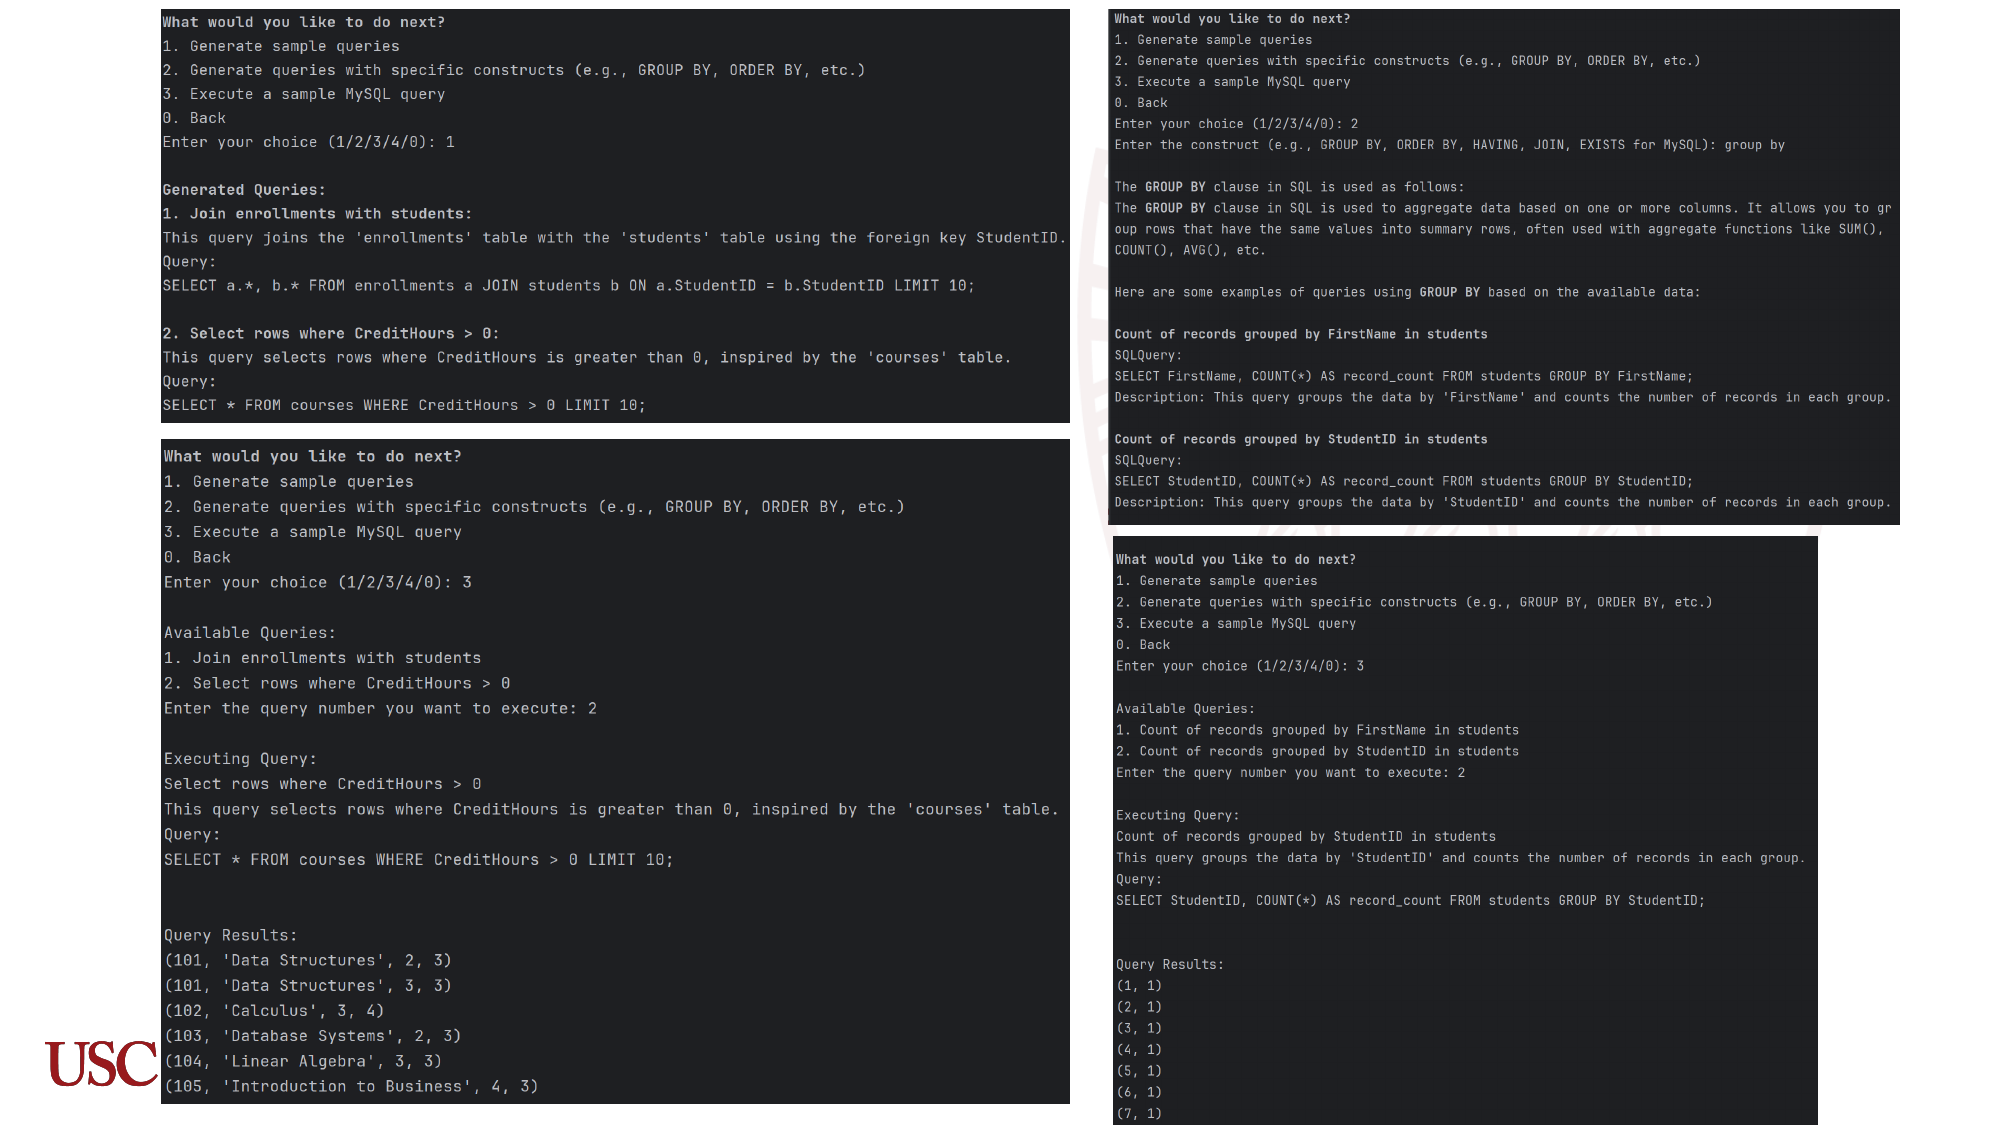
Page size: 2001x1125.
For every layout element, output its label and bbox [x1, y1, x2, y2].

picture [1112, 535, 1818, 1125]
picture [20, 439, 1070, 1115]
picture [161, 9, 1070, 423]
picture [1107, 9, 1901, 525]
